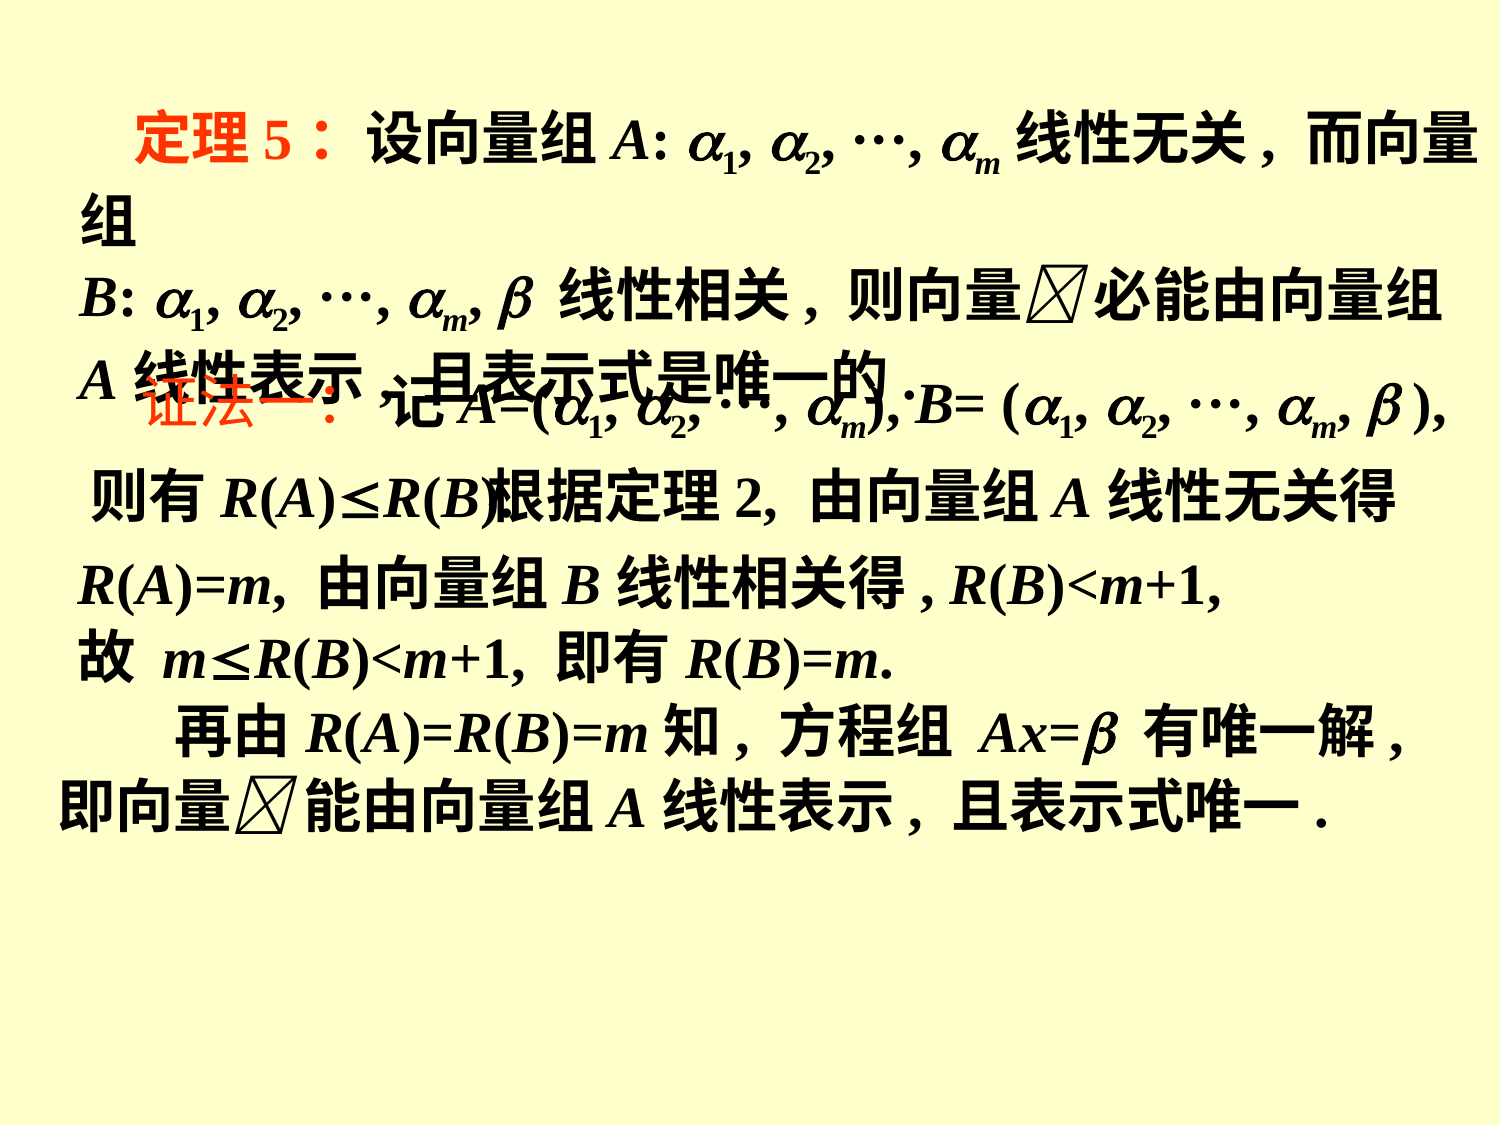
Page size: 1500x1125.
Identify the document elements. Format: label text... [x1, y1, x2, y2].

text_box 即向量 能由向量组A线性表示, 且表示式唯一. [42, 761, 1344, 847]
text_box R(A)=m, 由向量组B线性相关得, R(B)<m+1, [63, 539, 1237, 624]
text_box 根据定理2, 由向量组A线性无关得 [473, 451, 1413, 537]
text_box 证法一： 记A=(1, 2, ···, m), B= (1, 2, ···, m,  ), [126, 350, 1462, 453]
text_box 再由R(A)=R(B)=m知, 方程组 Ax= 有唯一解, [159, 686, 1419, 772]
text_box 定理5：设向量组A: 1, 2, ···, m线性无关, 而向量组 B: 1, 2, ···, m,  线性相关, 则向量 必能由向量组A线性表示, 且表示式是唯一的. [64, 90, 1500, 419]
text_box 故 mR(B)<m+1, 即有R(B)=m. [62, 612, 910, 698]
text_box 则有R(A)R(B). [75, 451, 473, 537]
